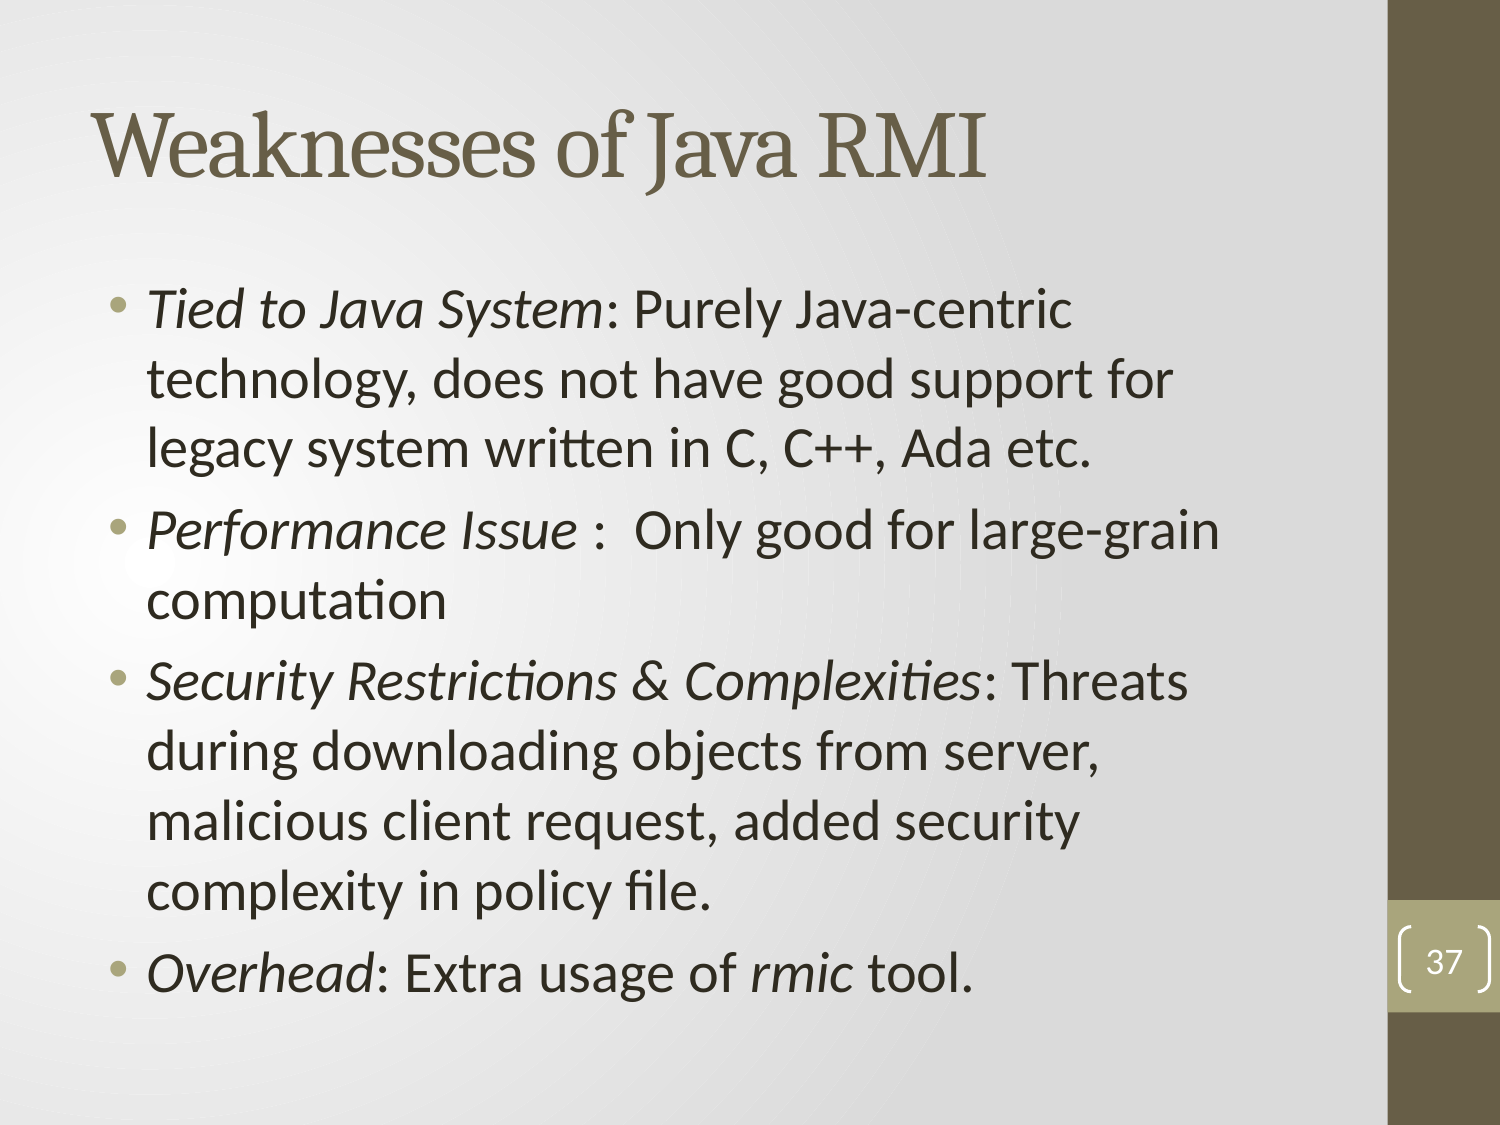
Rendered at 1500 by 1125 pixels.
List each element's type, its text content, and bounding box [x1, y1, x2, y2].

slide_number 37 [1397, 925, 1492, 994]
title Weaknesses of Java RMI [75, 45, 1325, 233]
list Tied to Java System: Purely Java-centric technology, does not have good support for legacy system written in C, C++, Ada etc. Performance Issue : Only good for large-grain computation Security Restrictions & Complexities: Threats during downloading objects from server, malicious client request, added security complexity in policy file. Overhead: Extra usage of rmic tool. [75, 262, 1325, 1050]
